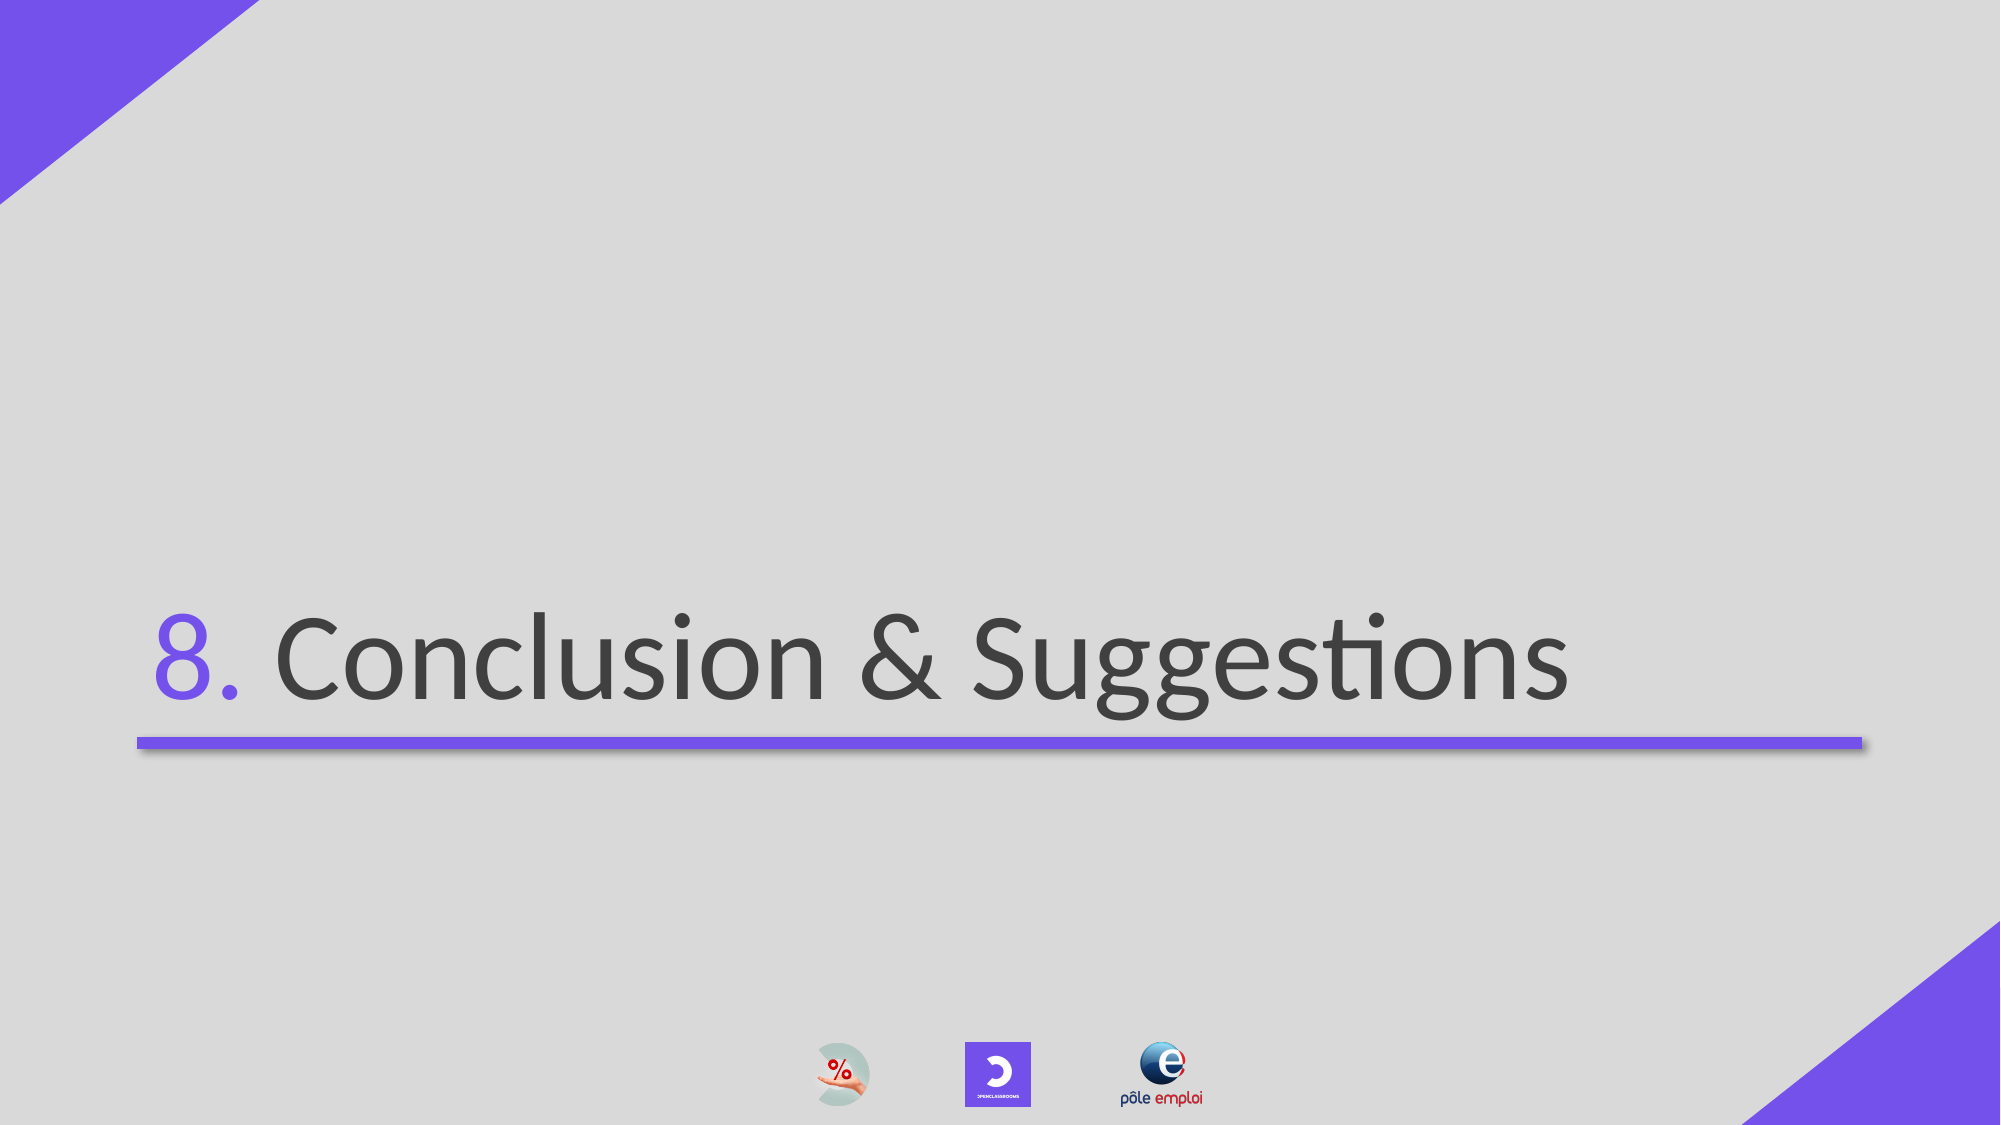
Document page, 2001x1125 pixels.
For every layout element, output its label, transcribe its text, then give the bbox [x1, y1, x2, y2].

title 8. Conclusion & Suggestions [136, 266, 1862, 735]
picture [1121, 1042, 1202, 1107]
picture [965, 1042, 1031, 1107]
picture [798, 1043, 875, 1106]
